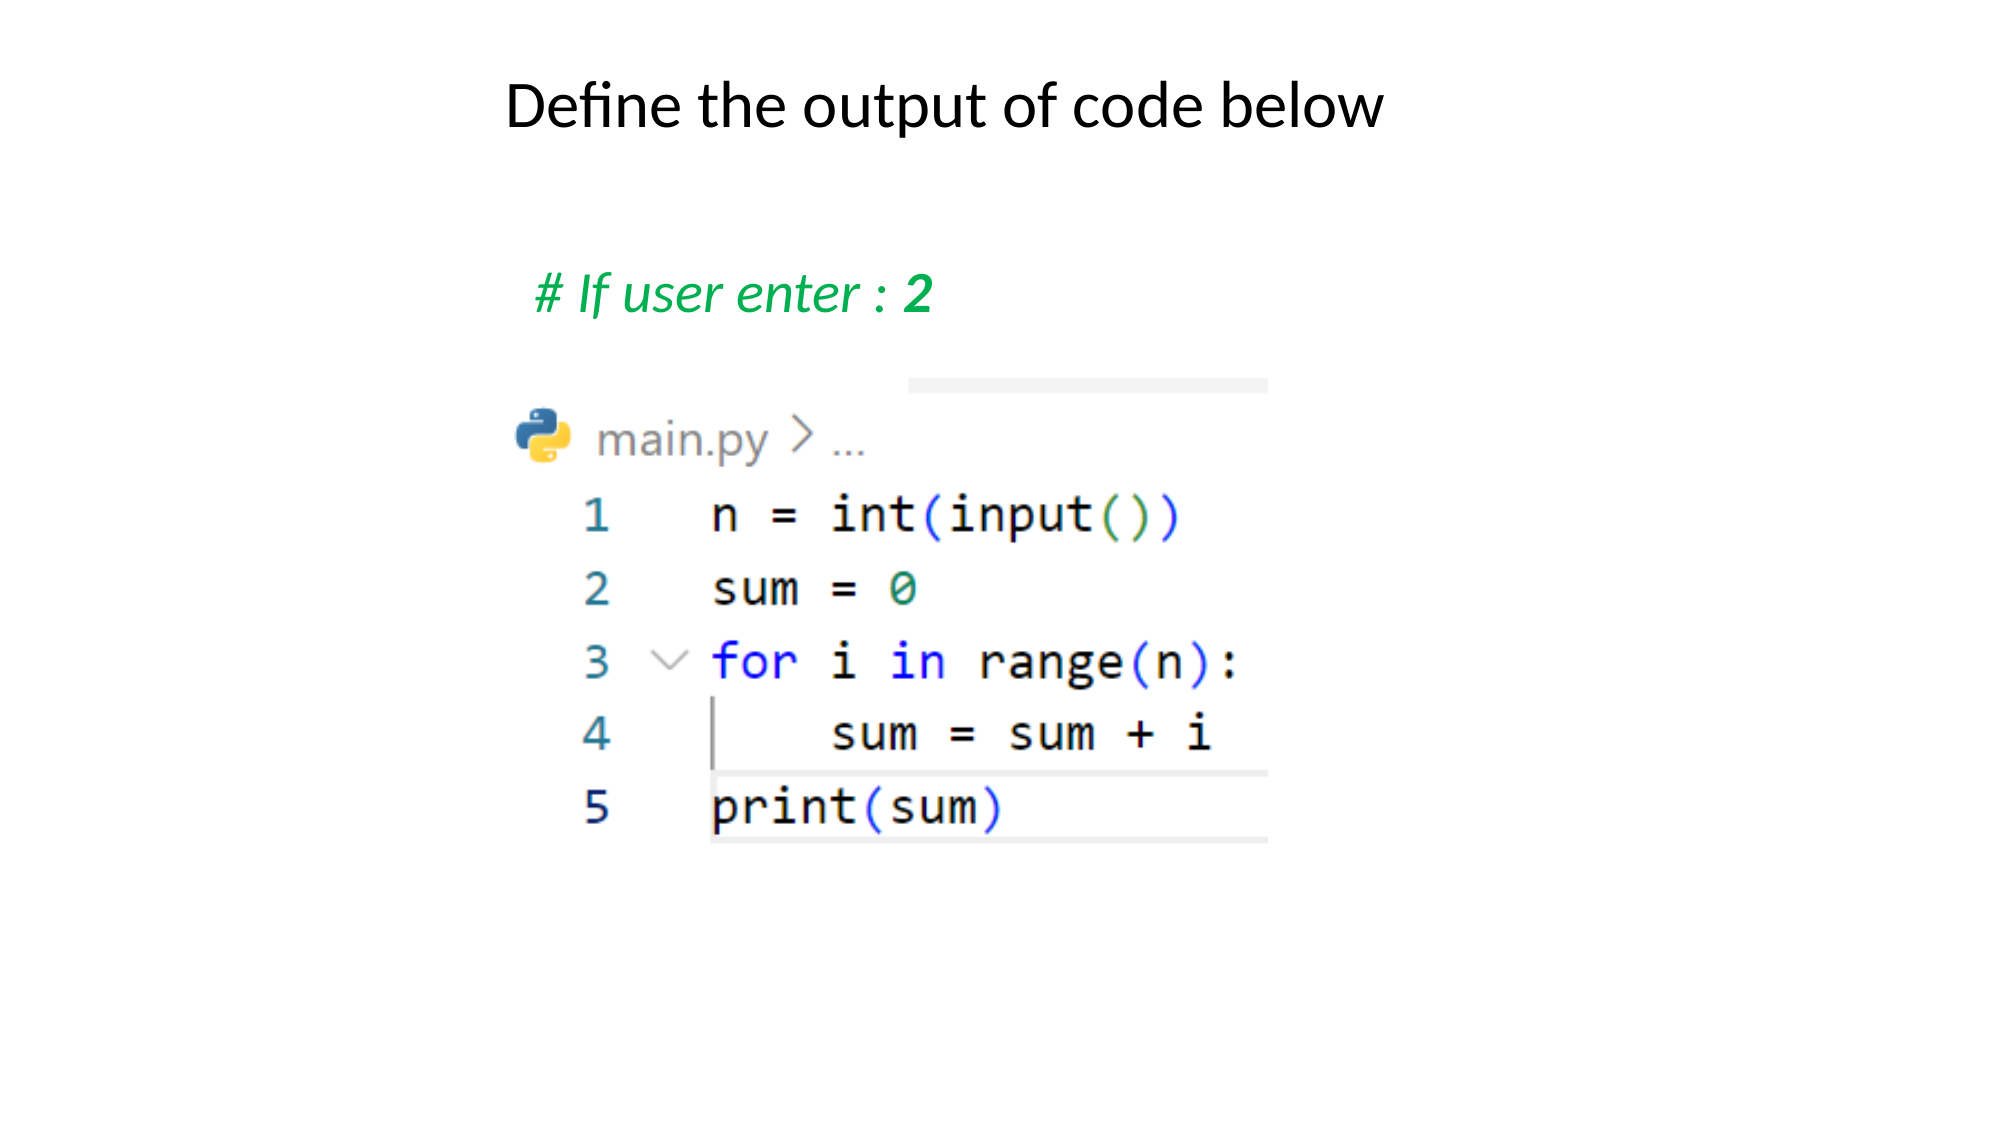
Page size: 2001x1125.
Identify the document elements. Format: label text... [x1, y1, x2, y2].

picture [506, 378, 1268, 902]
text_box Define the output of code below [490, 53, 1401, 148]
text_box # If user enter : 2 [520, 246, 948, 332]
